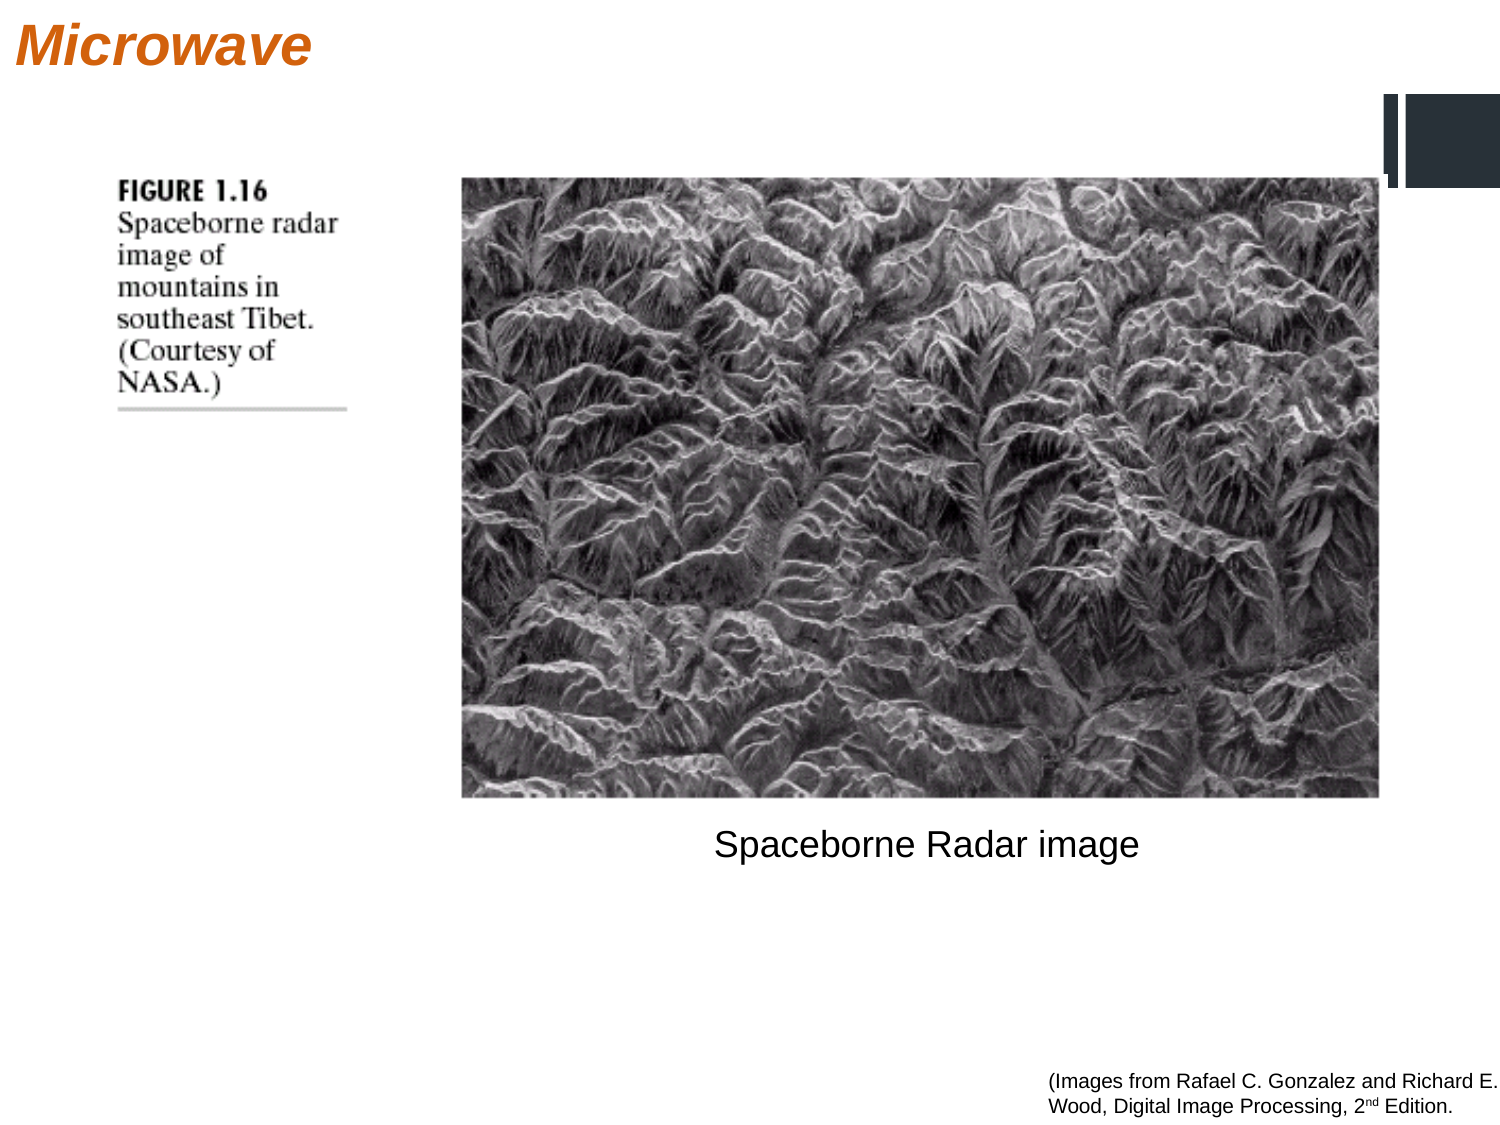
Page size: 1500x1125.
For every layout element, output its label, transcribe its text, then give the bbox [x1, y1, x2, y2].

text_box (Images from Rafael C. Gonzalez and Richard E. Wood, Digital Image Processing, 2nd Edition. [1033, 1059, 1500, 1125]
text_box Microwave [0, 0, 329, 85]
text_box Spaceborne Radar image [699, 818, 1155, 873]
picture [111, 174, 1388, 808]
